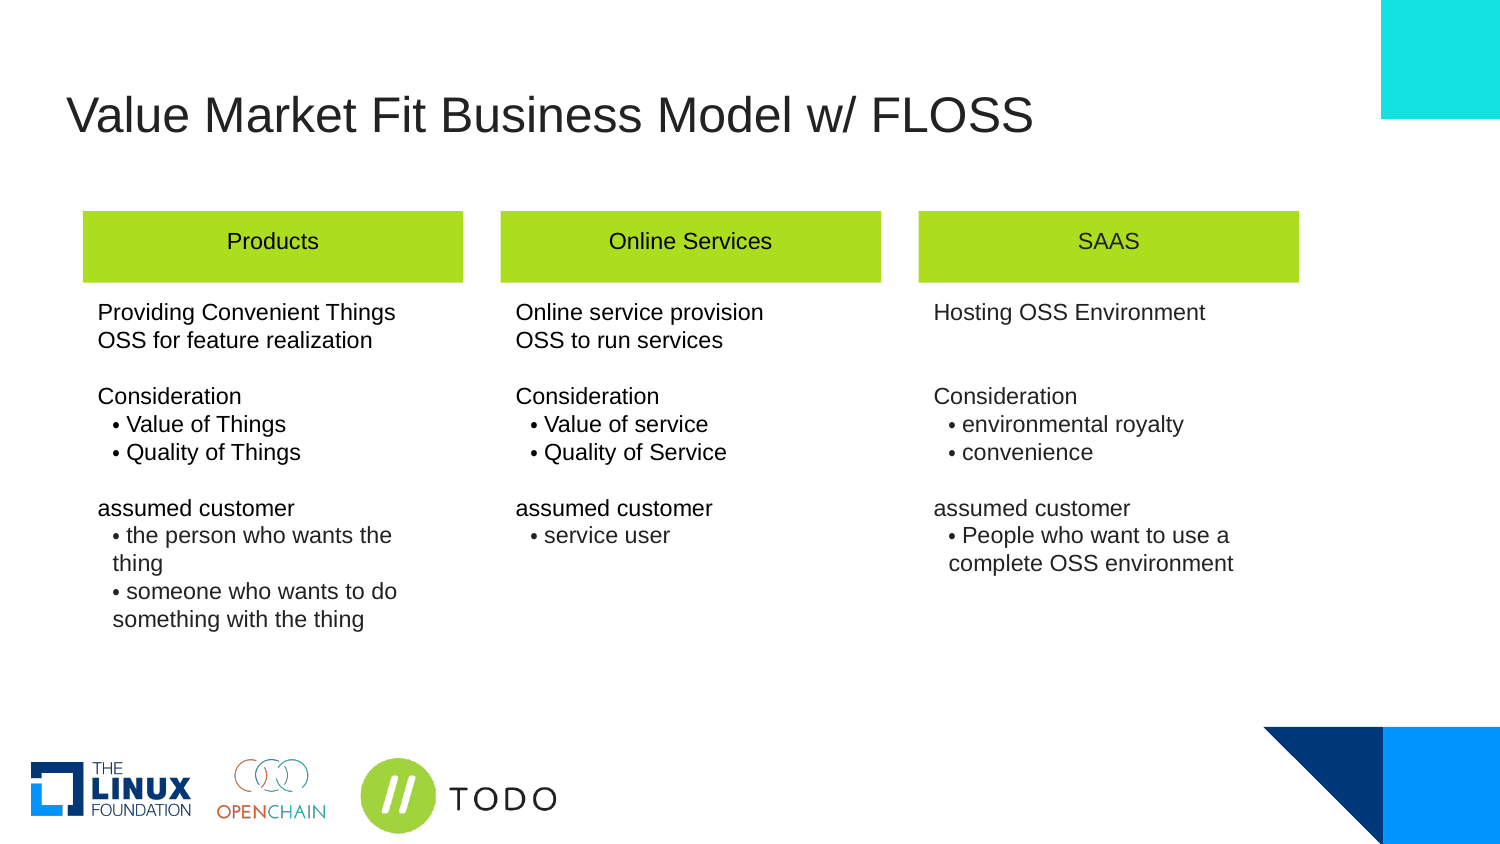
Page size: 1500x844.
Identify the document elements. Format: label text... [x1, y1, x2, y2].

text_box SAAS [918, 211, 1299, 282]
text_box Products [82, 211, 464, 283]
picture [31, 762, 191, 816]
picture [360, 746, 560, 844]
text_box Providing Convenient Things OSS for feature realization Consideration ・Value of Things ・Quality of Things assumed customer ・the person who wants the thing ・someone who wants to do something with the thing [82, 283, 464, 708]
picture [215, 757, 327, 821]
text_box Online Services [500, 211, 882, 282]
title Value Market Fit Business Model w/ FLOSS [51, 67, 1449, 167]
text_box Online service provision OSS to run services Consideration ・Value of service ・Quality of Service assumed customer ・service user [500, 282, 882, 708]
text_box Hosting OSS Environment Consideration ・environmental royalty ・convenience assumed customer ・People who want to use a complete OSS environment [918, 282, 1299, 708]
